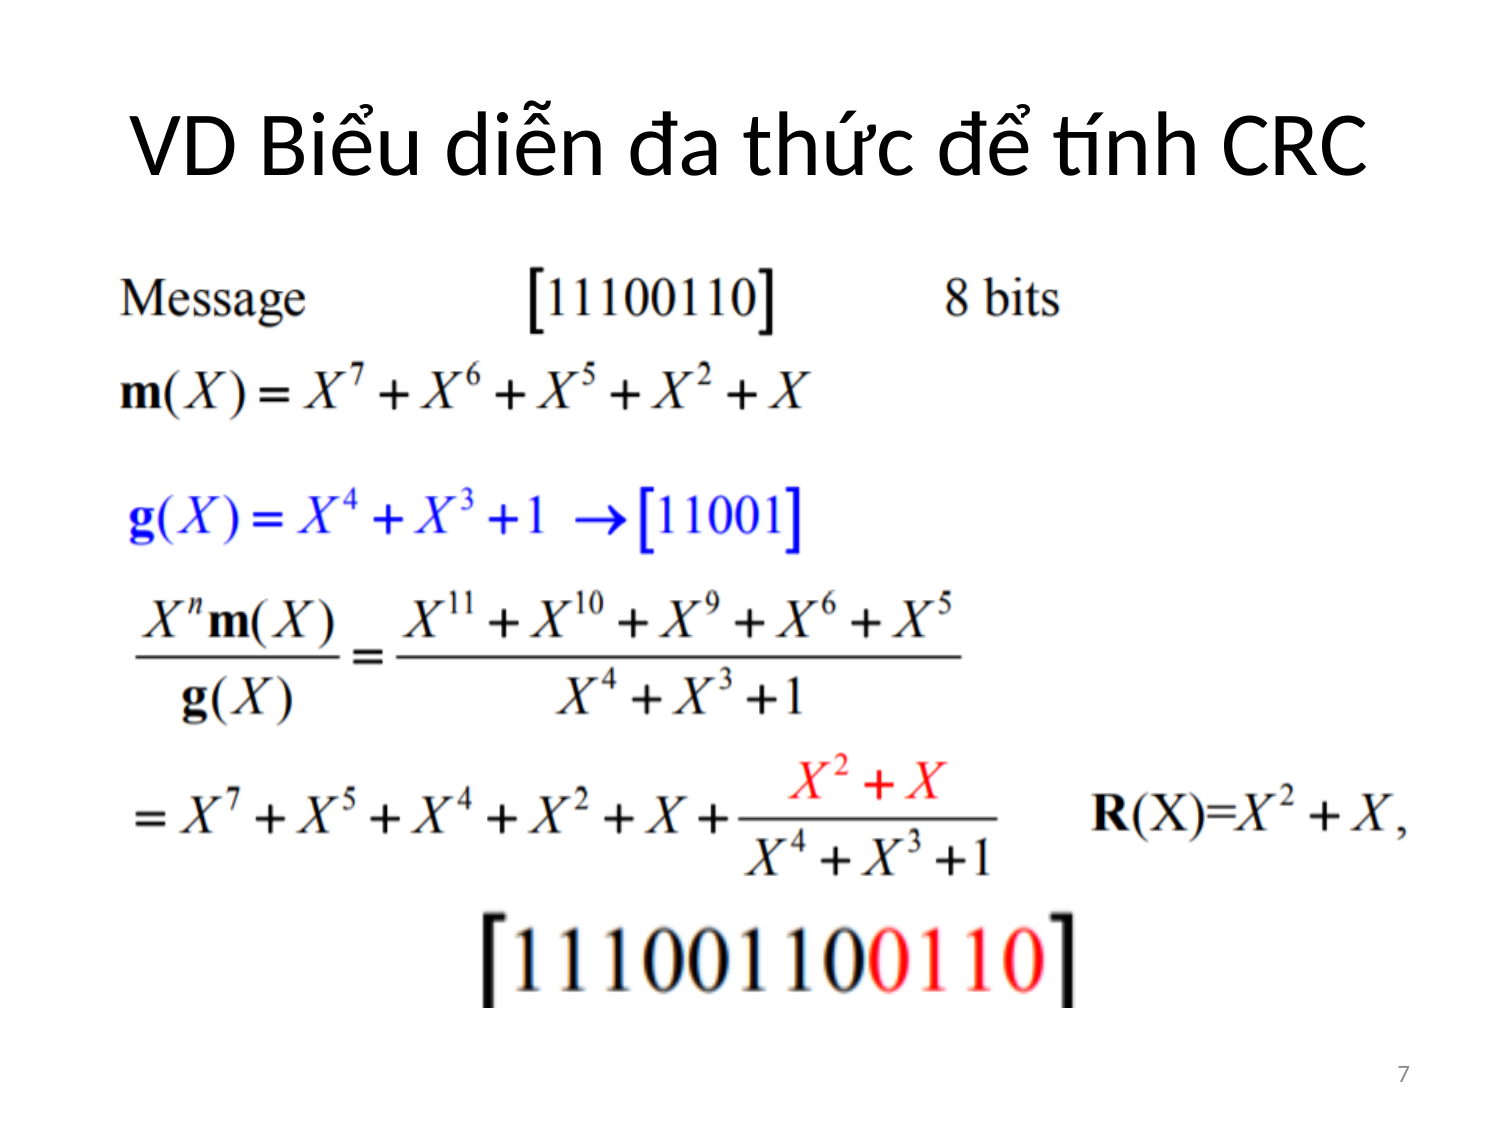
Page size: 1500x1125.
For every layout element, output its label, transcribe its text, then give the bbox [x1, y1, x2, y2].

picture [116, 468, 1016, 887]
title VD Biểu diễn đa thức để tính CRC [75, 45, 1425, 233]
slide_number 7 [1074, 1042, 1425, 1103]
picture [105, 257, 1094, 441]
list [468, 902, 1089, 1008]
picture [1089, 773, 1433, 862]
